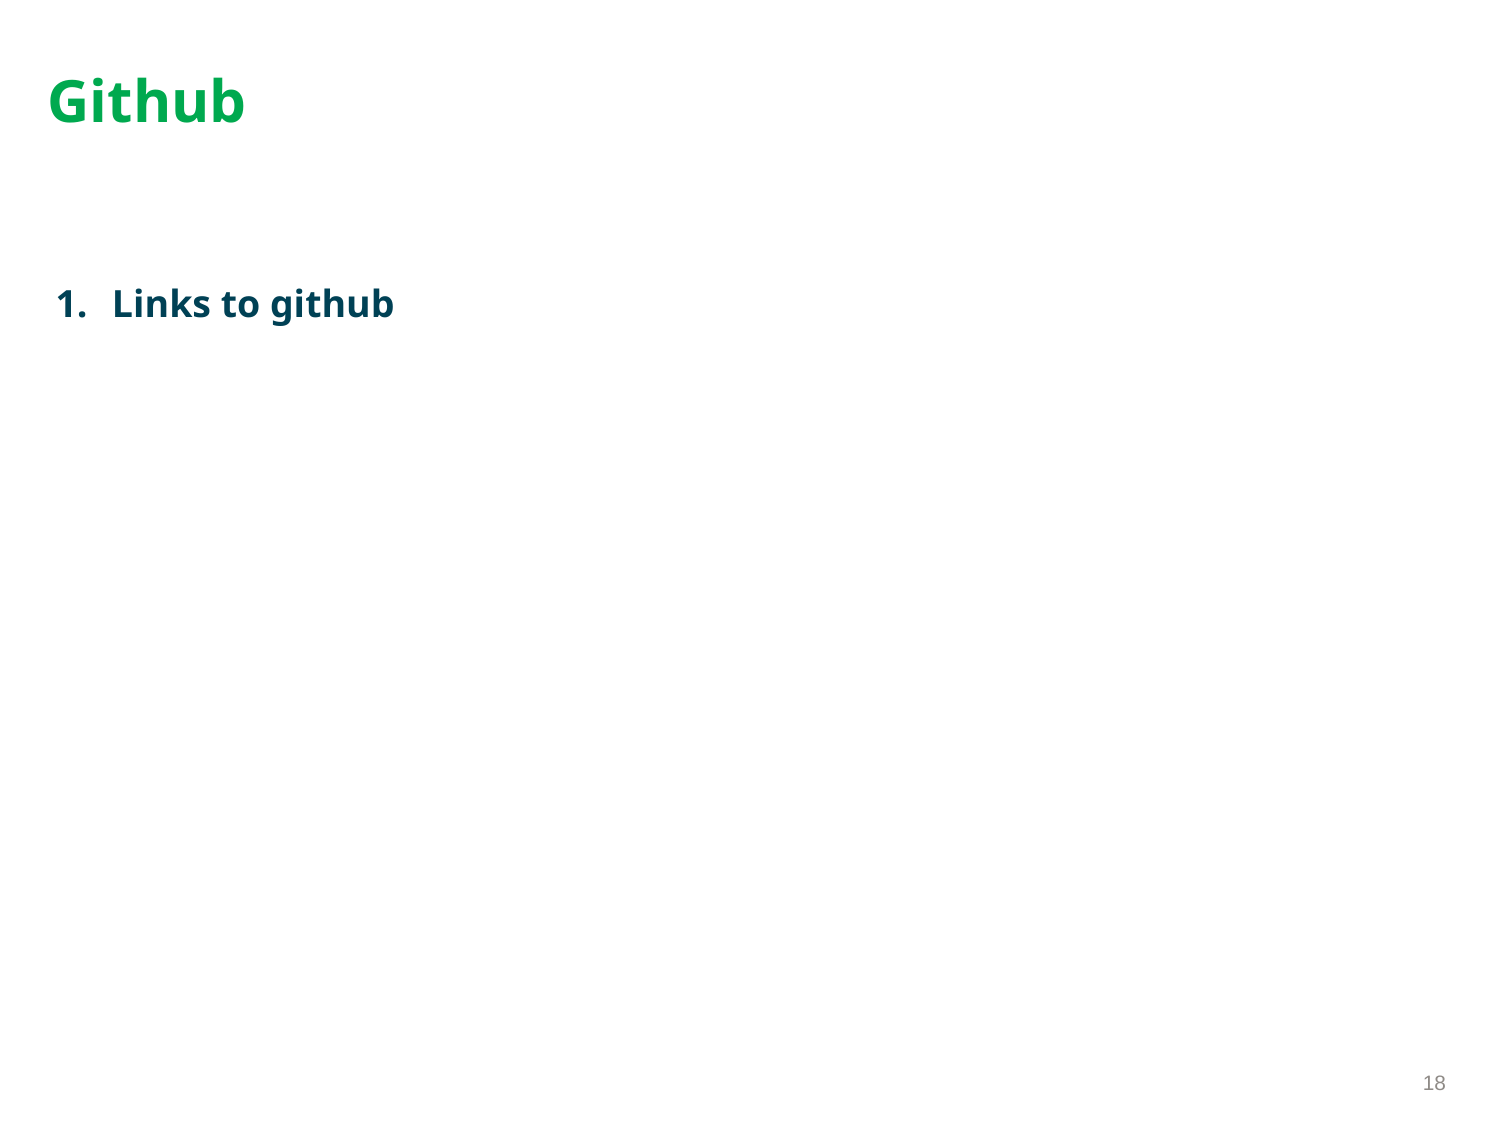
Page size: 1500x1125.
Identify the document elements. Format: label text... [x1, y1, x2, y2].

title Github [47, 55, 1452, 158]
text_box Links to github [48, 275, 1100, 430]
slide_number 18 [1276, 1057, 1452, 1095]
